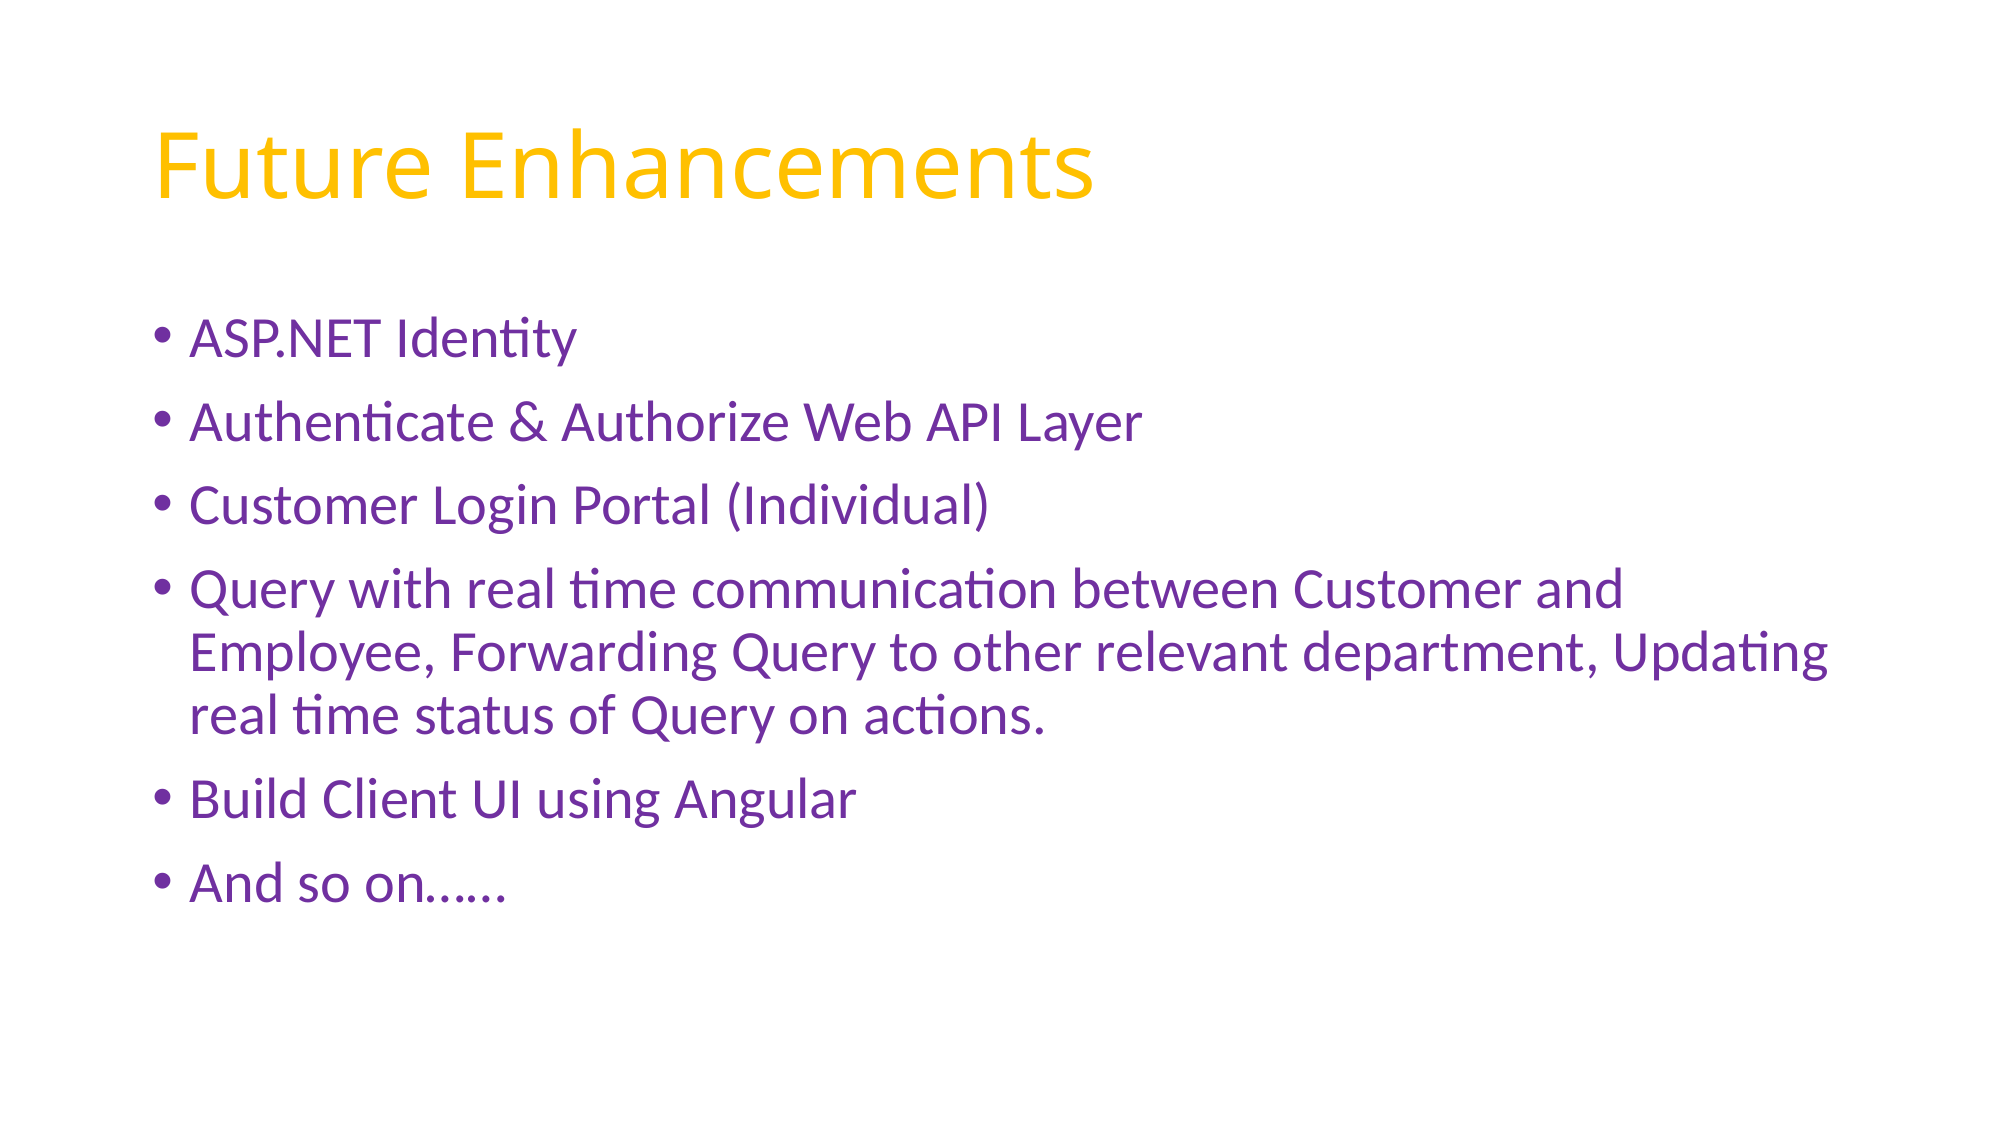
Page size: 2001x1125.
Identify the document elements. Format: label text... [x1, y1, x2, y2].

title Future Enhancements [137, 59, 1863, 278]
list ASP.NET Identity Authenticate & Authorize Web API Layer Customer Login Portal (Individual) Query with real time communication between Customer and Employee, Forwarding Query to other relevant department, Updating real time status of Query on actions. Build Client UI using Angular And so on…… [137, 299, 1863, 1014]
